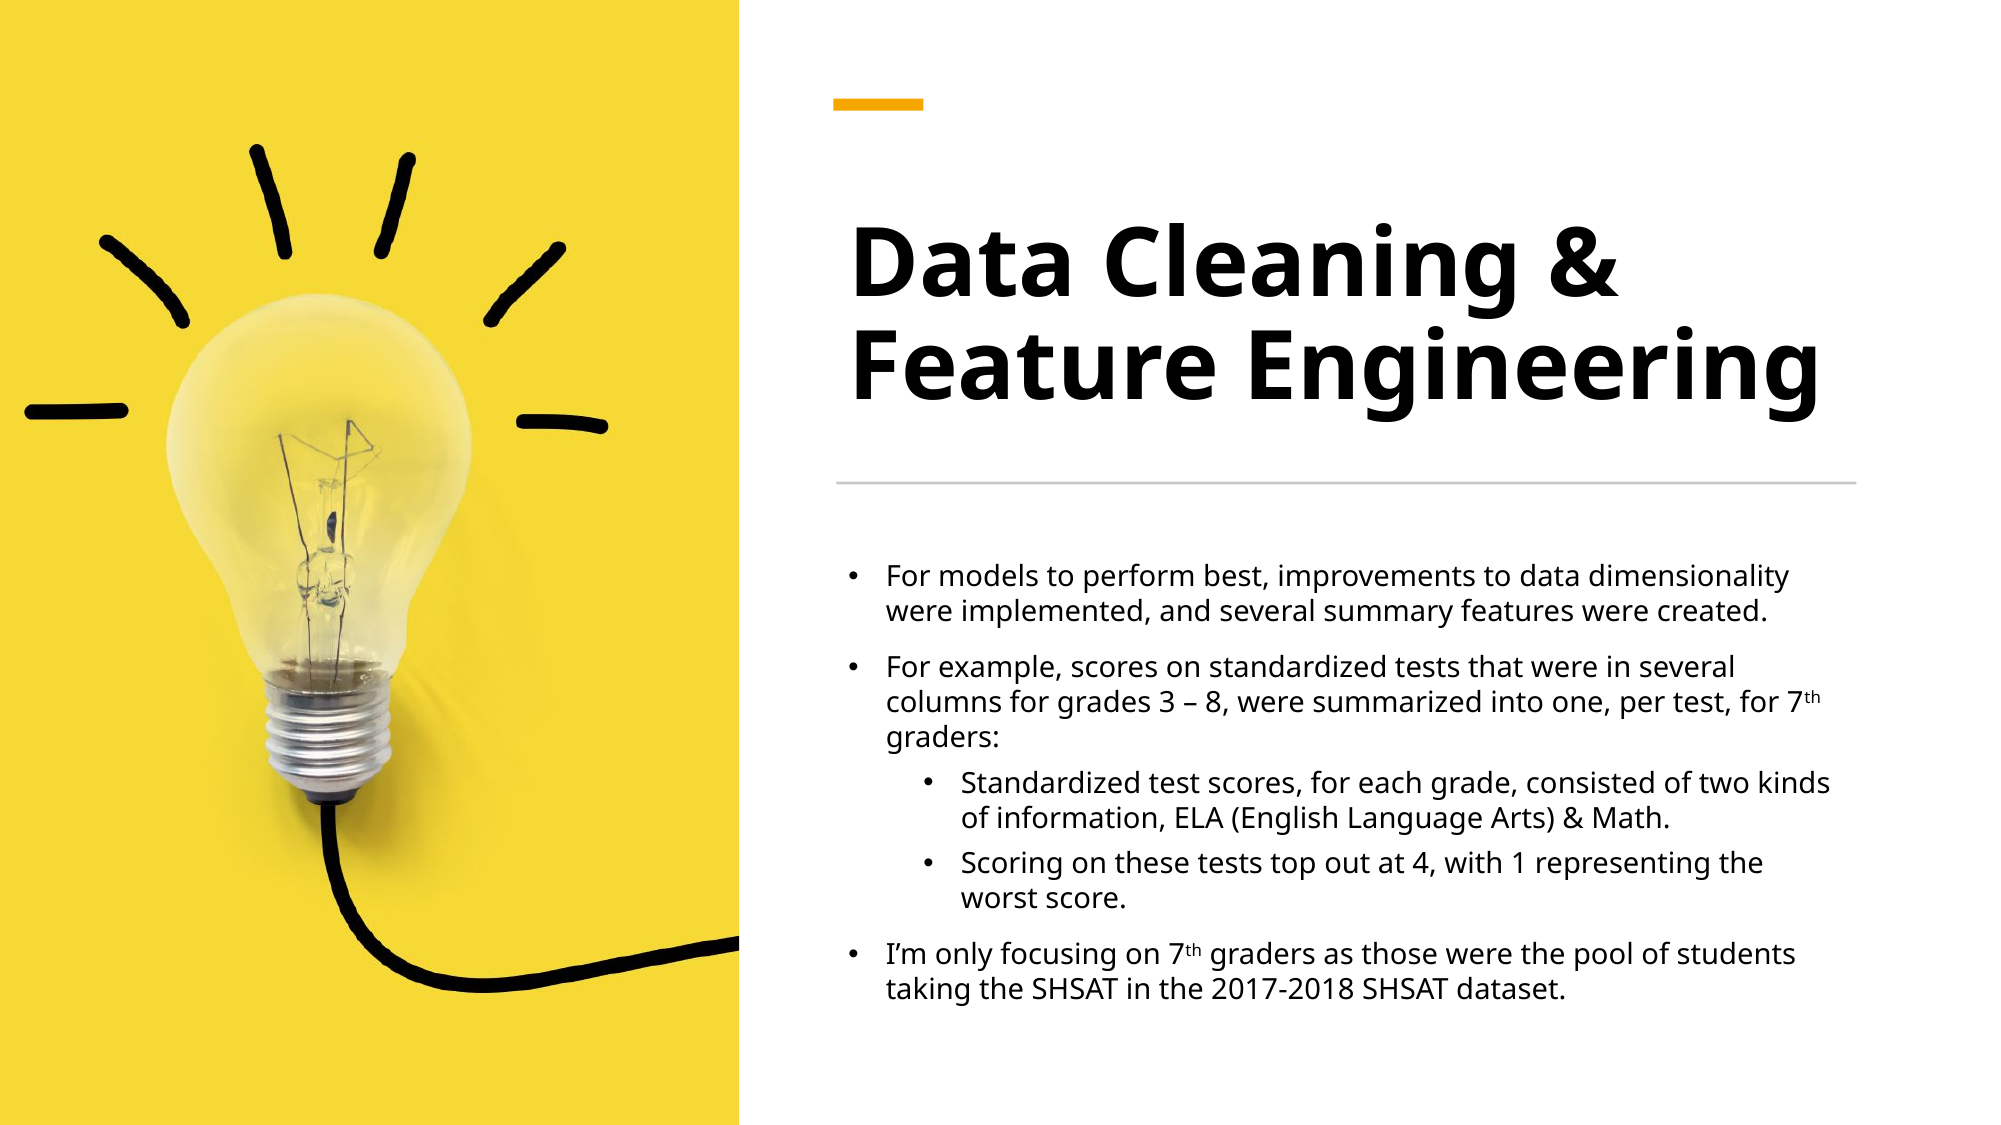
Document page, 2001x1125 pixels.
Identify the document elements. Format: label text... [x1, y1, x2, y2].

text_box [835, 481, 1857, 486]
list For models to perform best, improvements to data dimensionality were implemented, and several summary features were created. For example, scores on standardized tests that were in several columns for grades 3 – 8, were summarized into one, per test, for 7th graders: Standardized test scores, for each grade, consisted of two kinds of information, ELA (English Language Arts) & Math. Scoring on these tests top out at 4, with 1 representing the worst score. I’m only focusing on 7th graders as those were the pool of students taking the SHSAT in the 2017-2018 SHSAT dataset. [833, 549, 1863, 1014]
text_box [832, 98, 924, 112]
picture [0, 0, 740, 1125]
text_box [740, 0, 2000, 1125]
title Data Cleaning & Feature Engineering [833, 176, 1863, 429]
